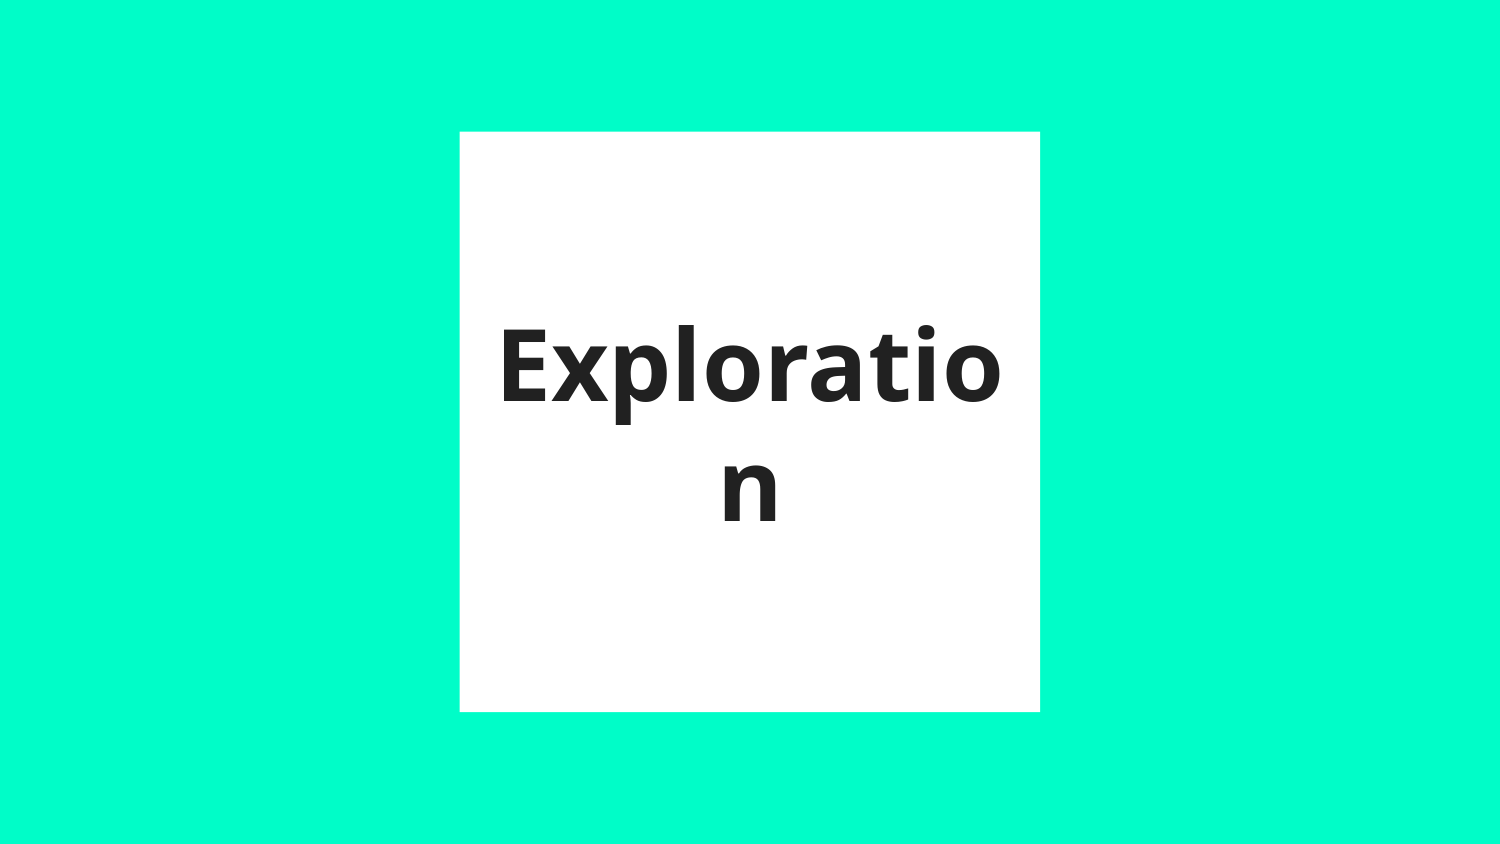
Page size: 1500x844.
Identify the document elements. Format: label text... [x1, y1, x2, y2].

title Exploration [459, 131, 1041, 713]
